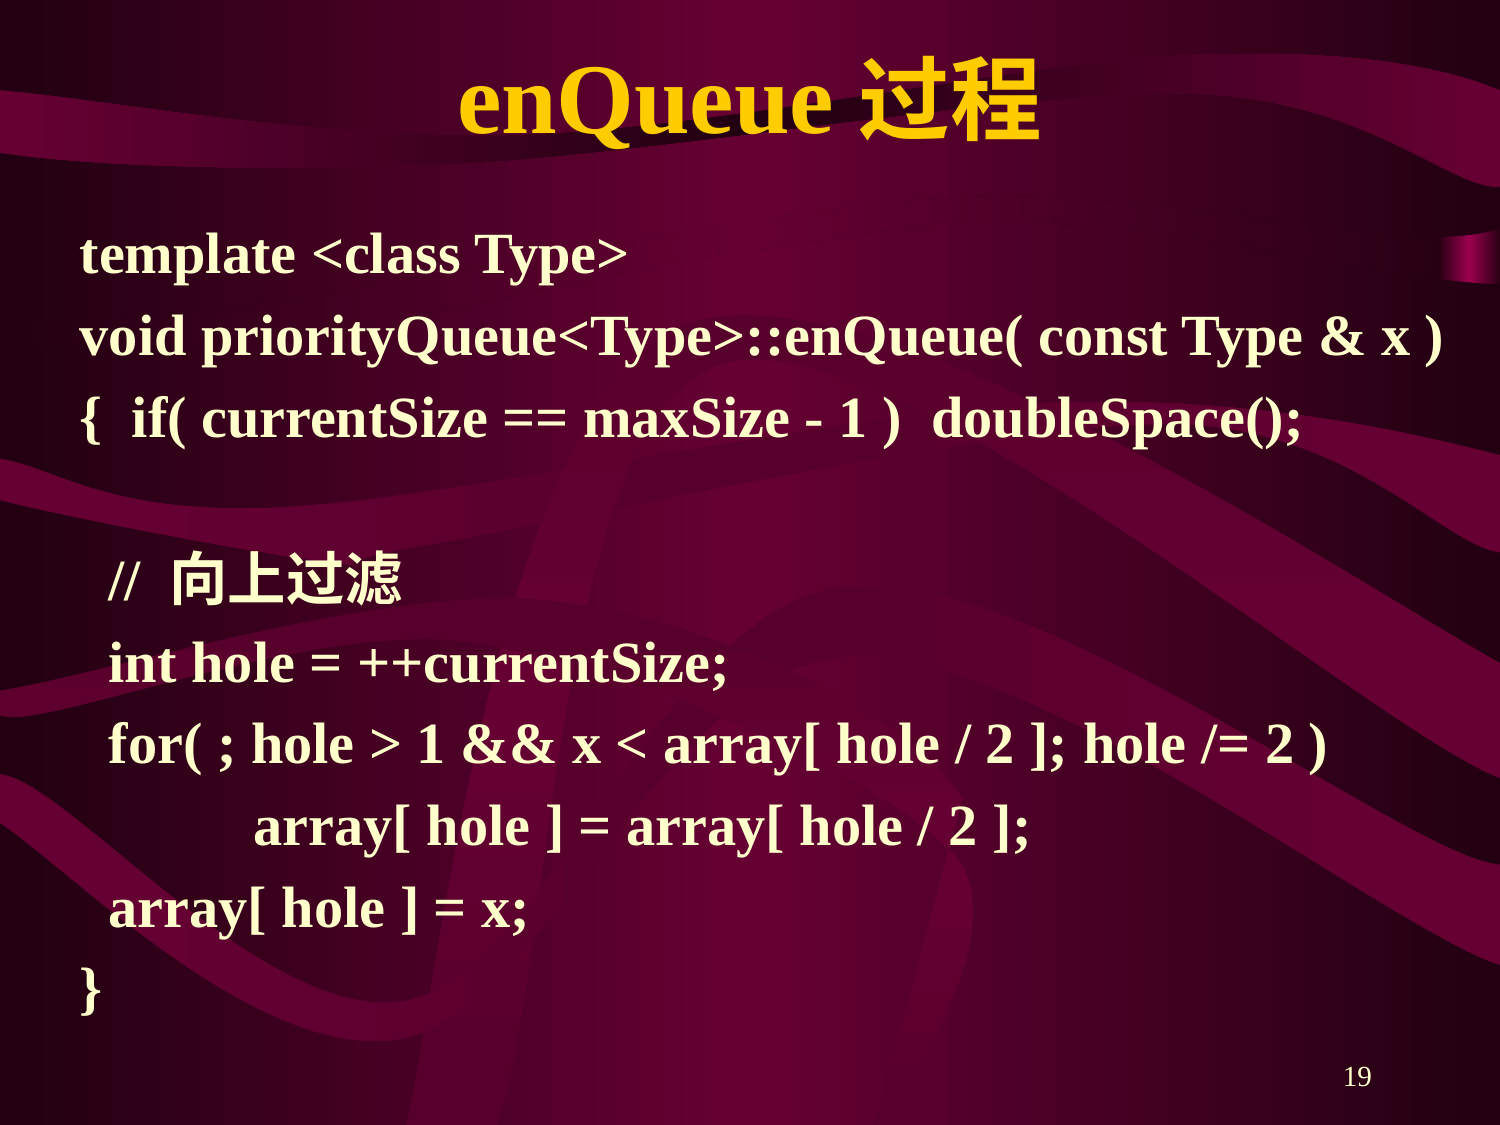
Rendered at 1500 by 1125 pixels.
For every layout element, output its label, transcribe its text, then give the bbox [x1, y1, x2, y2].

title enQueue过程 [112, 0, 1388, 188]
slide_number 19 [1074, 1024, 1388, 1101]
list template <class Type> void priorityQueue<Type>::enQueue( const Type & x ) { if( currentSize == maxSize - 1 ) doubleSpace(); // 向上过滤 int hole = ++currentSize; for( ; hole > 1 && x < array[ hole / 2 ]; hole /= 2 ) array[ hole ] = array[ hole / 2 ]; array[ hole ] = x; } [64, 208, 1477, 919]
